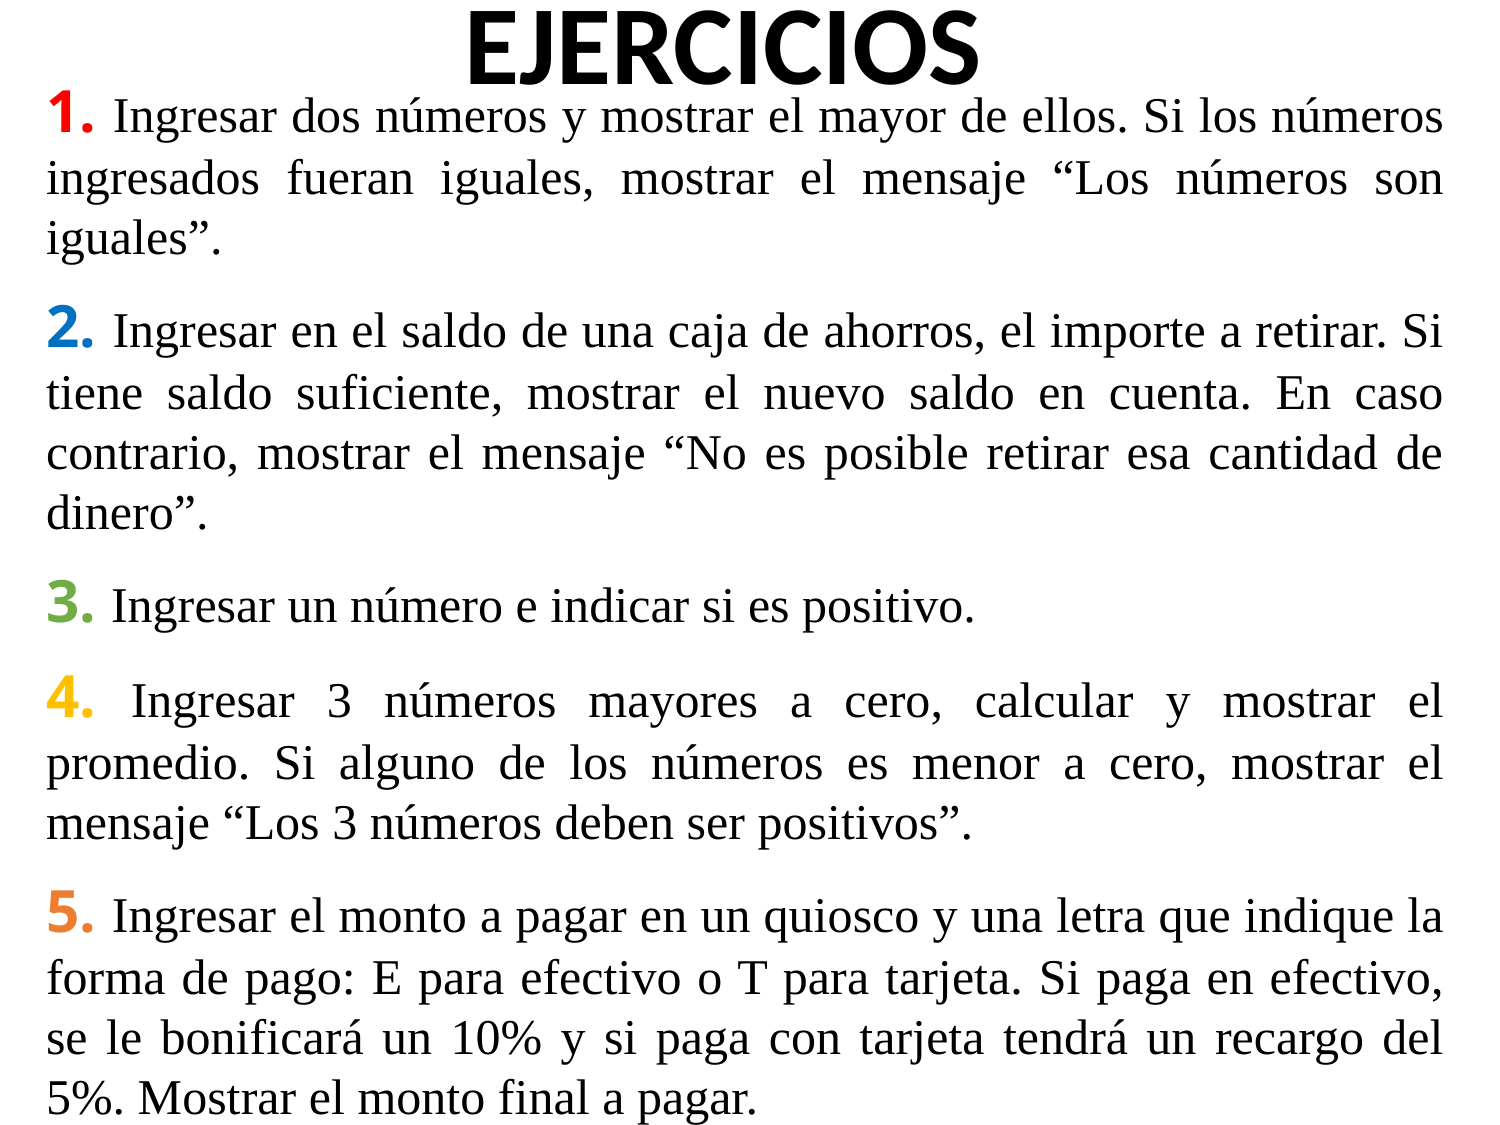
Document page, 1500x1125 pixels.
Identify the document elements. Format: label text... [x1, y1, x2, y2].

text_box 1. Ingresar dos números y mostrar el mayor de ellos. Si los números ingresados fueran iguales, mostrar el mensaje “Los números son iguales”. 2. Ingresar en el saldo de una caja de ahorros, el importe a retirar. Si tiene saldo suficiente, mostrar el nuevo saldo en cuenta. En caso contrario, mostrar el mensaje “No es posible retirar esa cantidad de dinero”. 3. Ingresar un número e indicar si es positivo. 4. Ingresar 3 números mayores a cero, calcular y mostrar el promedio. Si alguno de los números es menor a cero, mostrar el mensaje “Los 3 números deben ser positivos”. 5. Ingresar el monto a pagar en un quiosco y una letra que indique la forma de pago: E para efectivo o T para tarjeta. Si paga en efectivo, se le bonificará un 10% y si paga con tarjeta tendrá un recargo del 5%. Mostrar el monto final a pagar. [31, 66, 1460, 1125]
text_box EJERCICIOS [449, 0, 998, 66]
